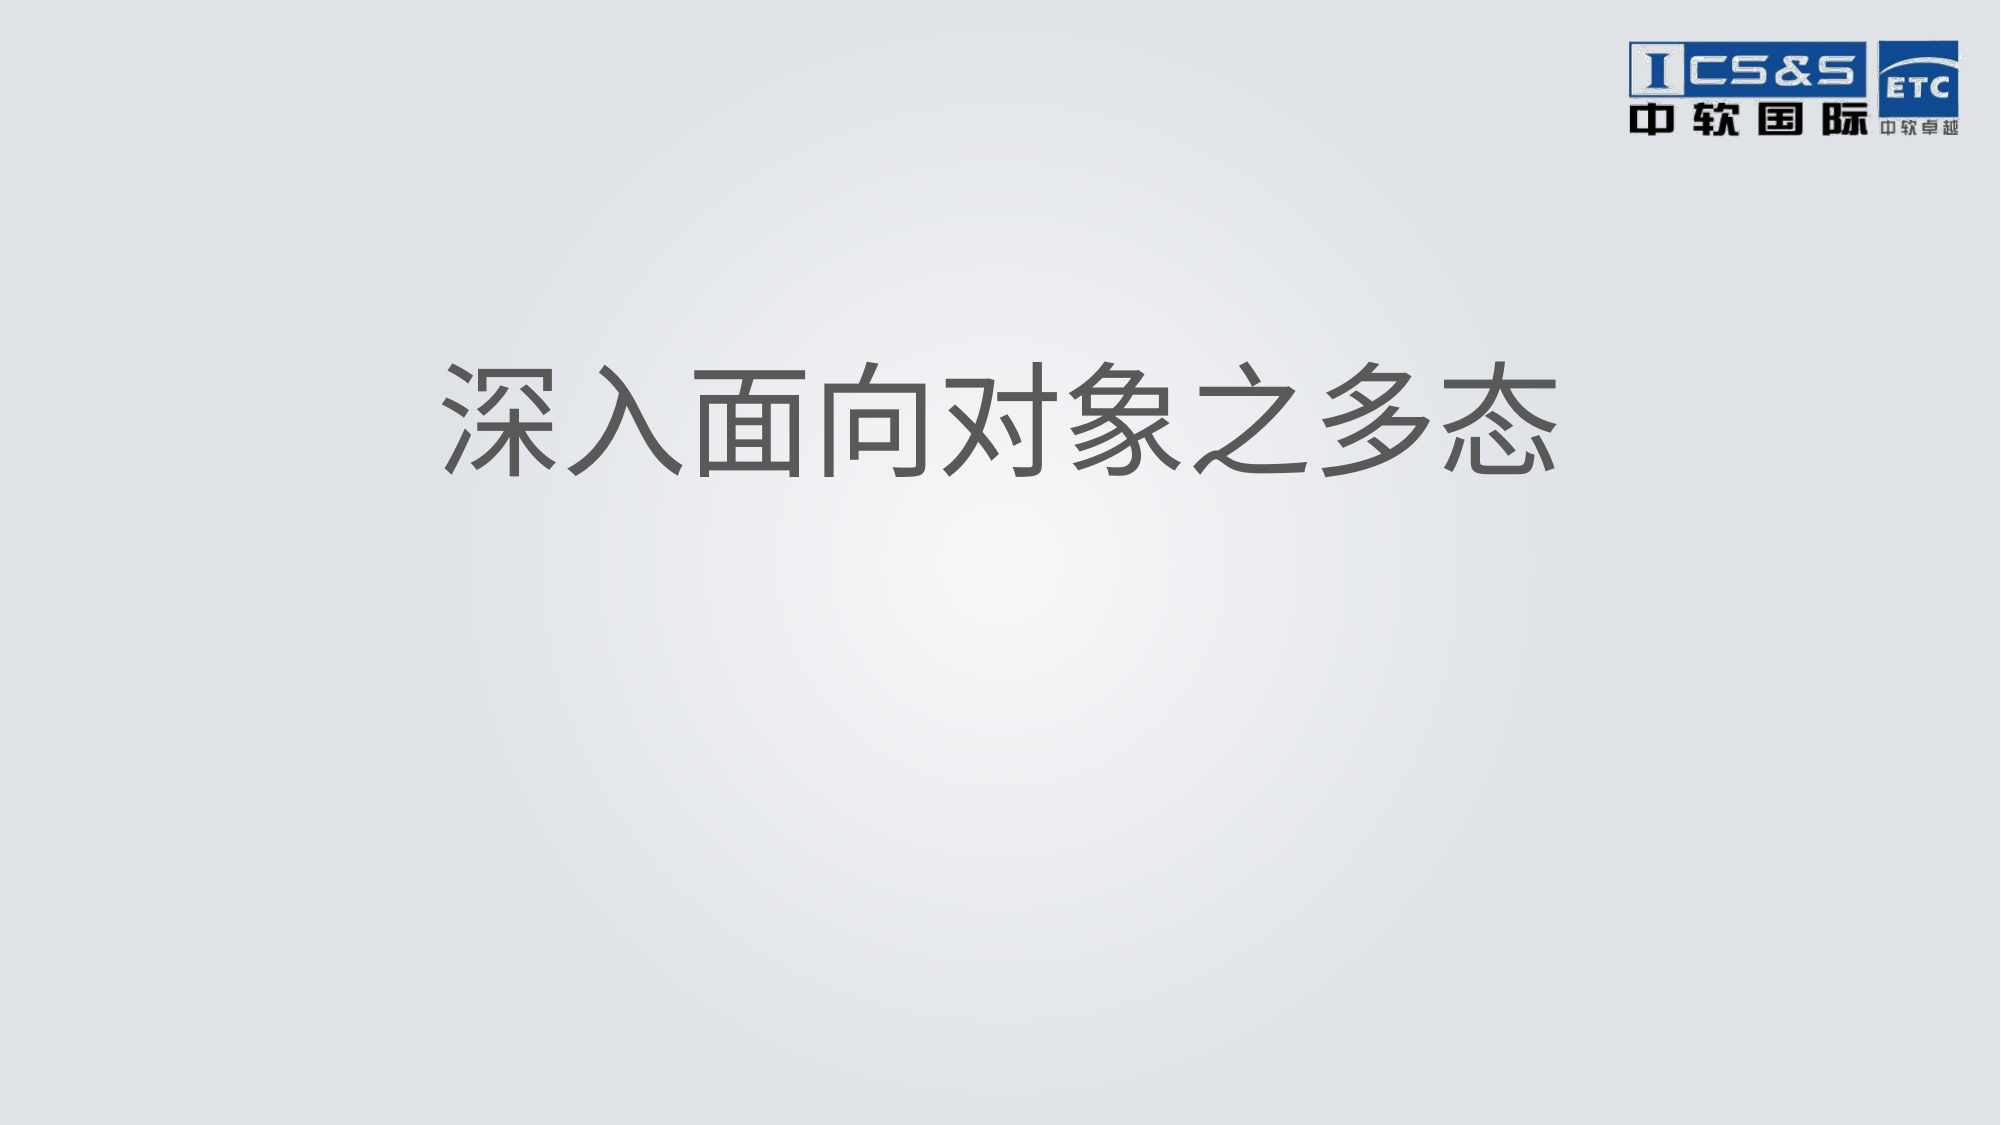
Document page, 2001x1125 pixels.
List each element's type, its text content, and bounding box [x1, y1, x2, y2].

title 深入面向对象之多态 [249, 231, 1750, 623]
picture [0, 0, 2001, 1125]
